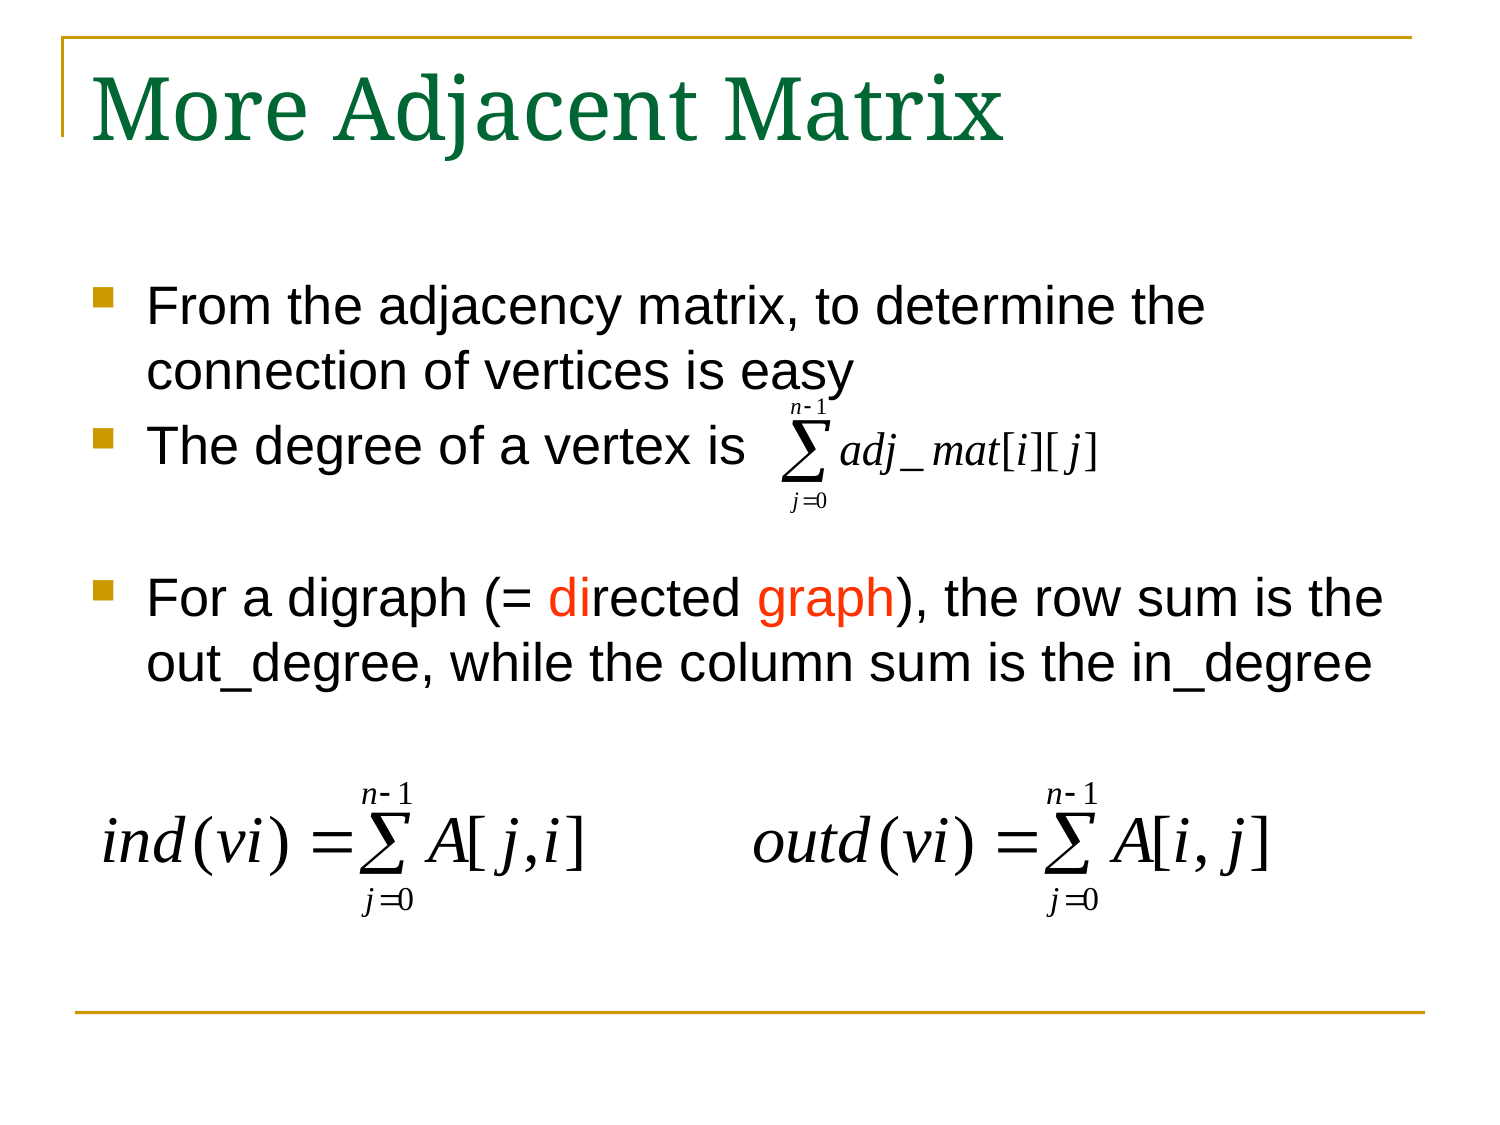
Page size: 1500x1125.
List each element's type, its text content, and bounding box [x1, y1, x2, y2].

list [99, 774, 586, 924]
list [773, 385, 1105, 528]
list From the adjacency matrix, to determine the connection of vertices is easy The degree of a vertex is For a digraph (= directed graph), the row sum is the out_degree, while the column sum is the in_degree [74, 262, 1448, 1006]
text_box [749, 774, 1272, 924]
title More Adjacent Matrix [74, 45, 1426, 233]
